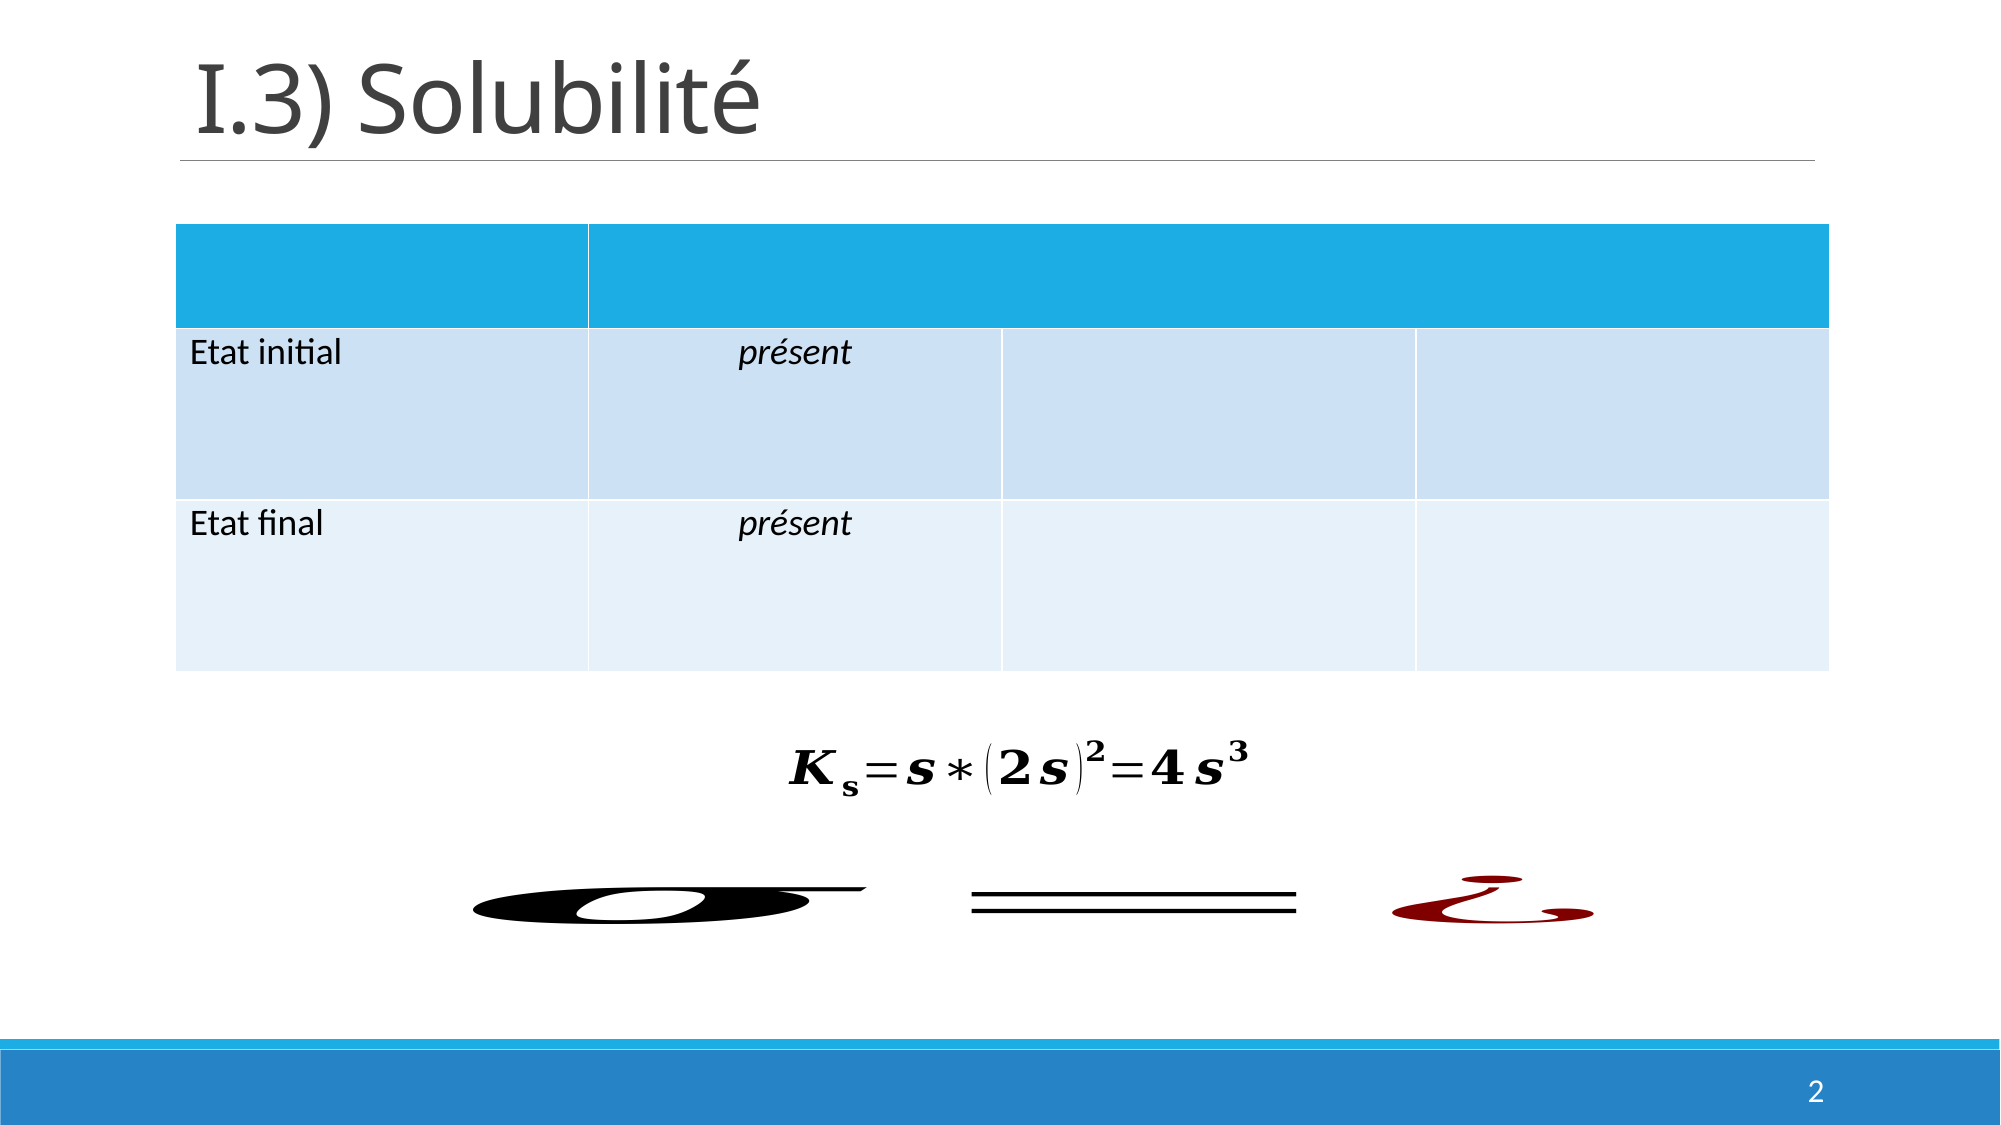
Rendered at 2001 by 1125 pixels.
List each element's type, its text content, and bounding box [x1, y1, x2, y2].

title I.3) Solubilité [180, 47, 1830, 161]
slide_number 2 [1624, 1059, 1840, 1120]
